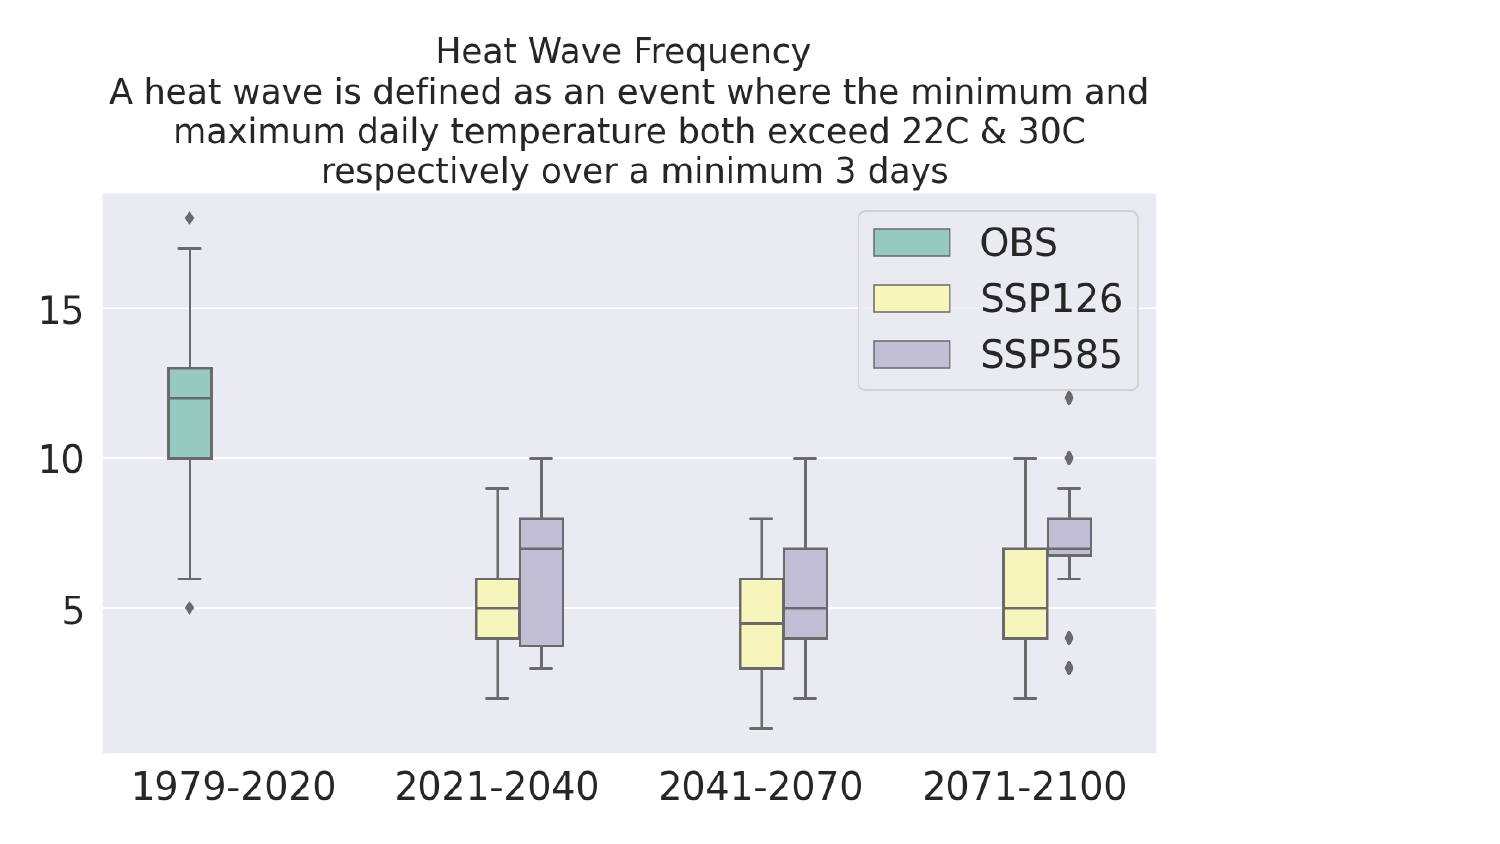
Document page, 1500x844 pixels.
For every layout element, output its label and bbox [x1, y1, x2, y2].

picture [24, 24, 1172, 819]
